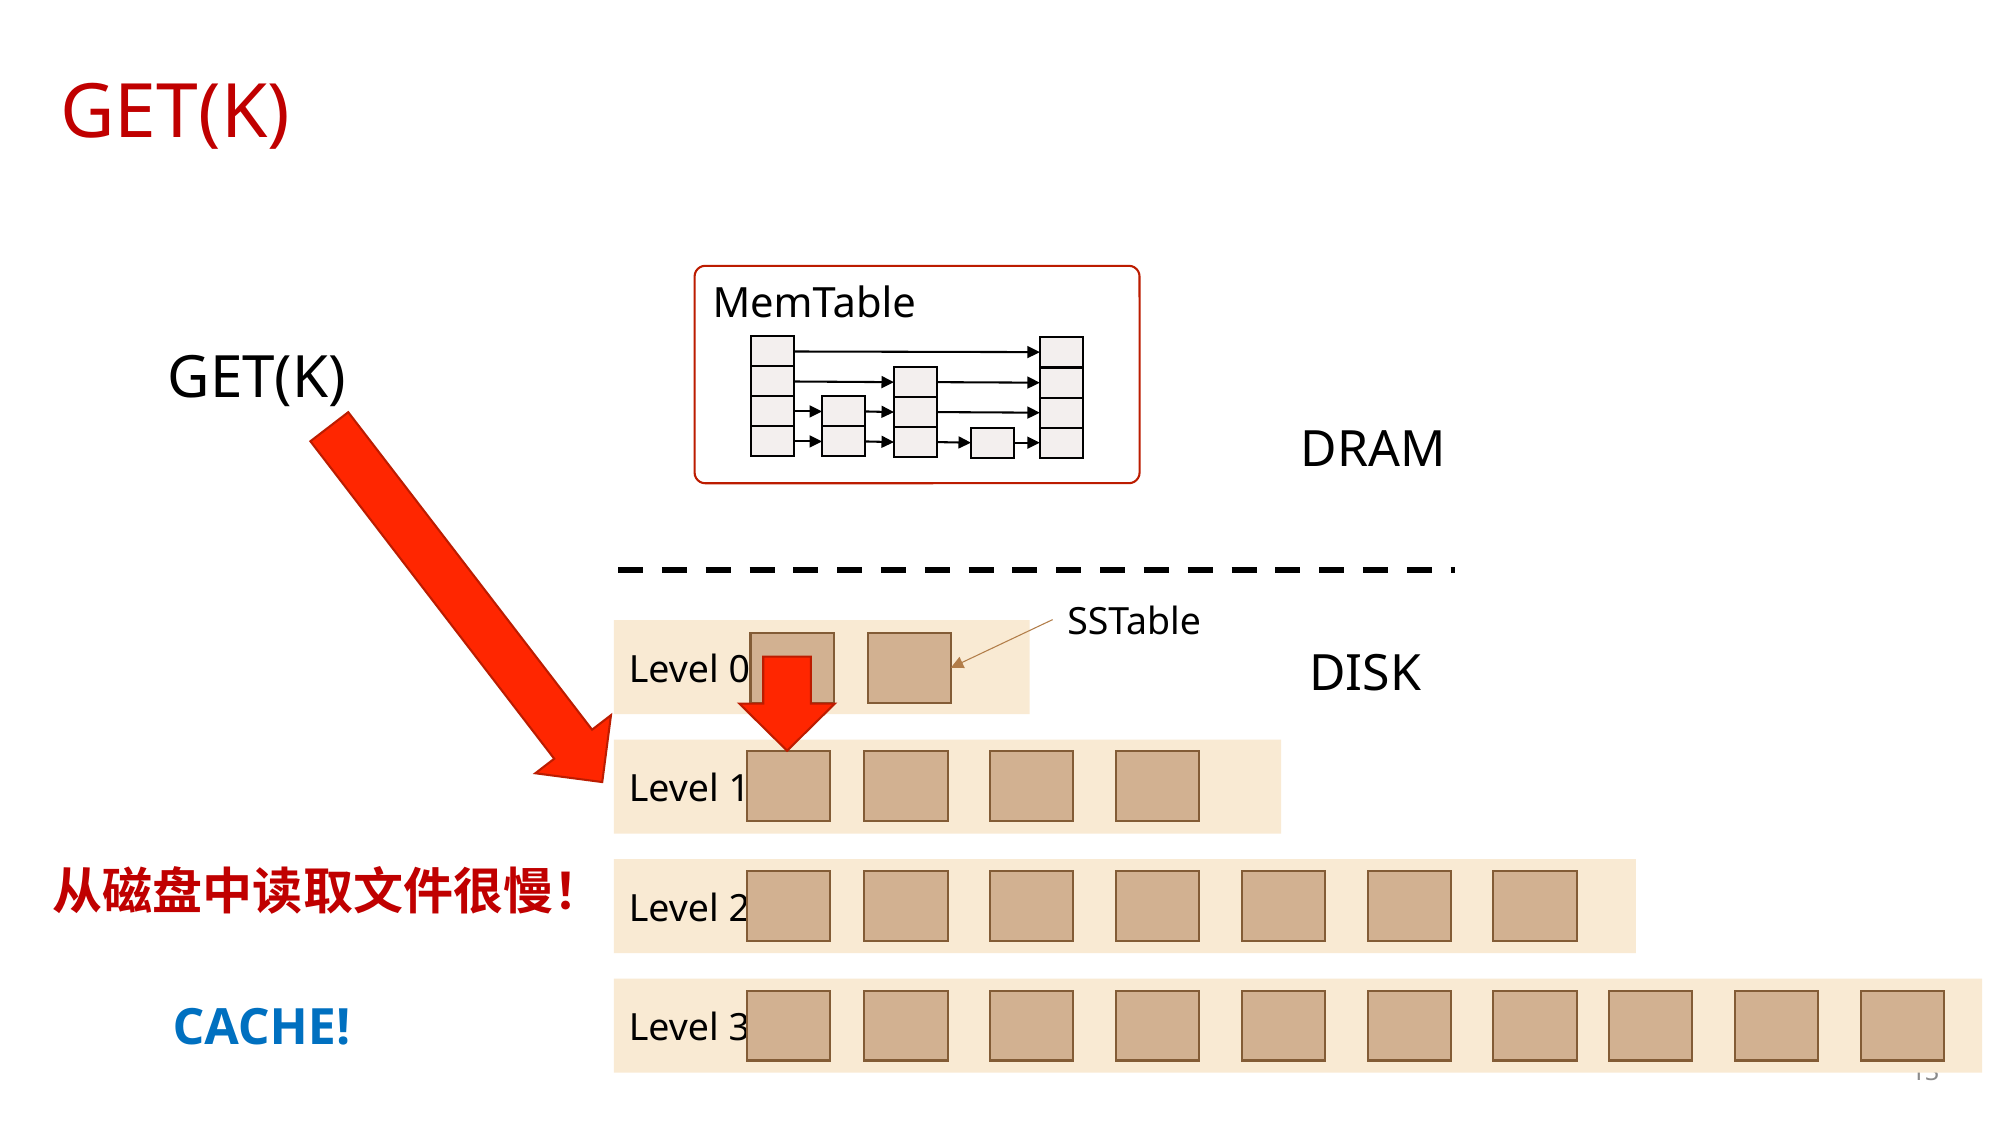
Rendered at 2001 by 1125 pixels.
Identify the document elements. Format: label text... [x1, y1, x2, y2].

slide_number 13 [1412, 1073, 1955, 1103]
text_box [613, 265, 1983, 1073]
text_box GET(K) [152, 331, 362, 417]
text_box CACHE! [158, 986, 366, 1062]
title GET(K) [45, 59, 1955, 166]
text_box [308, 417, 613, 784]
text_box 从磁盘中读取文件很慢！ [38, 852, 613, 927]
